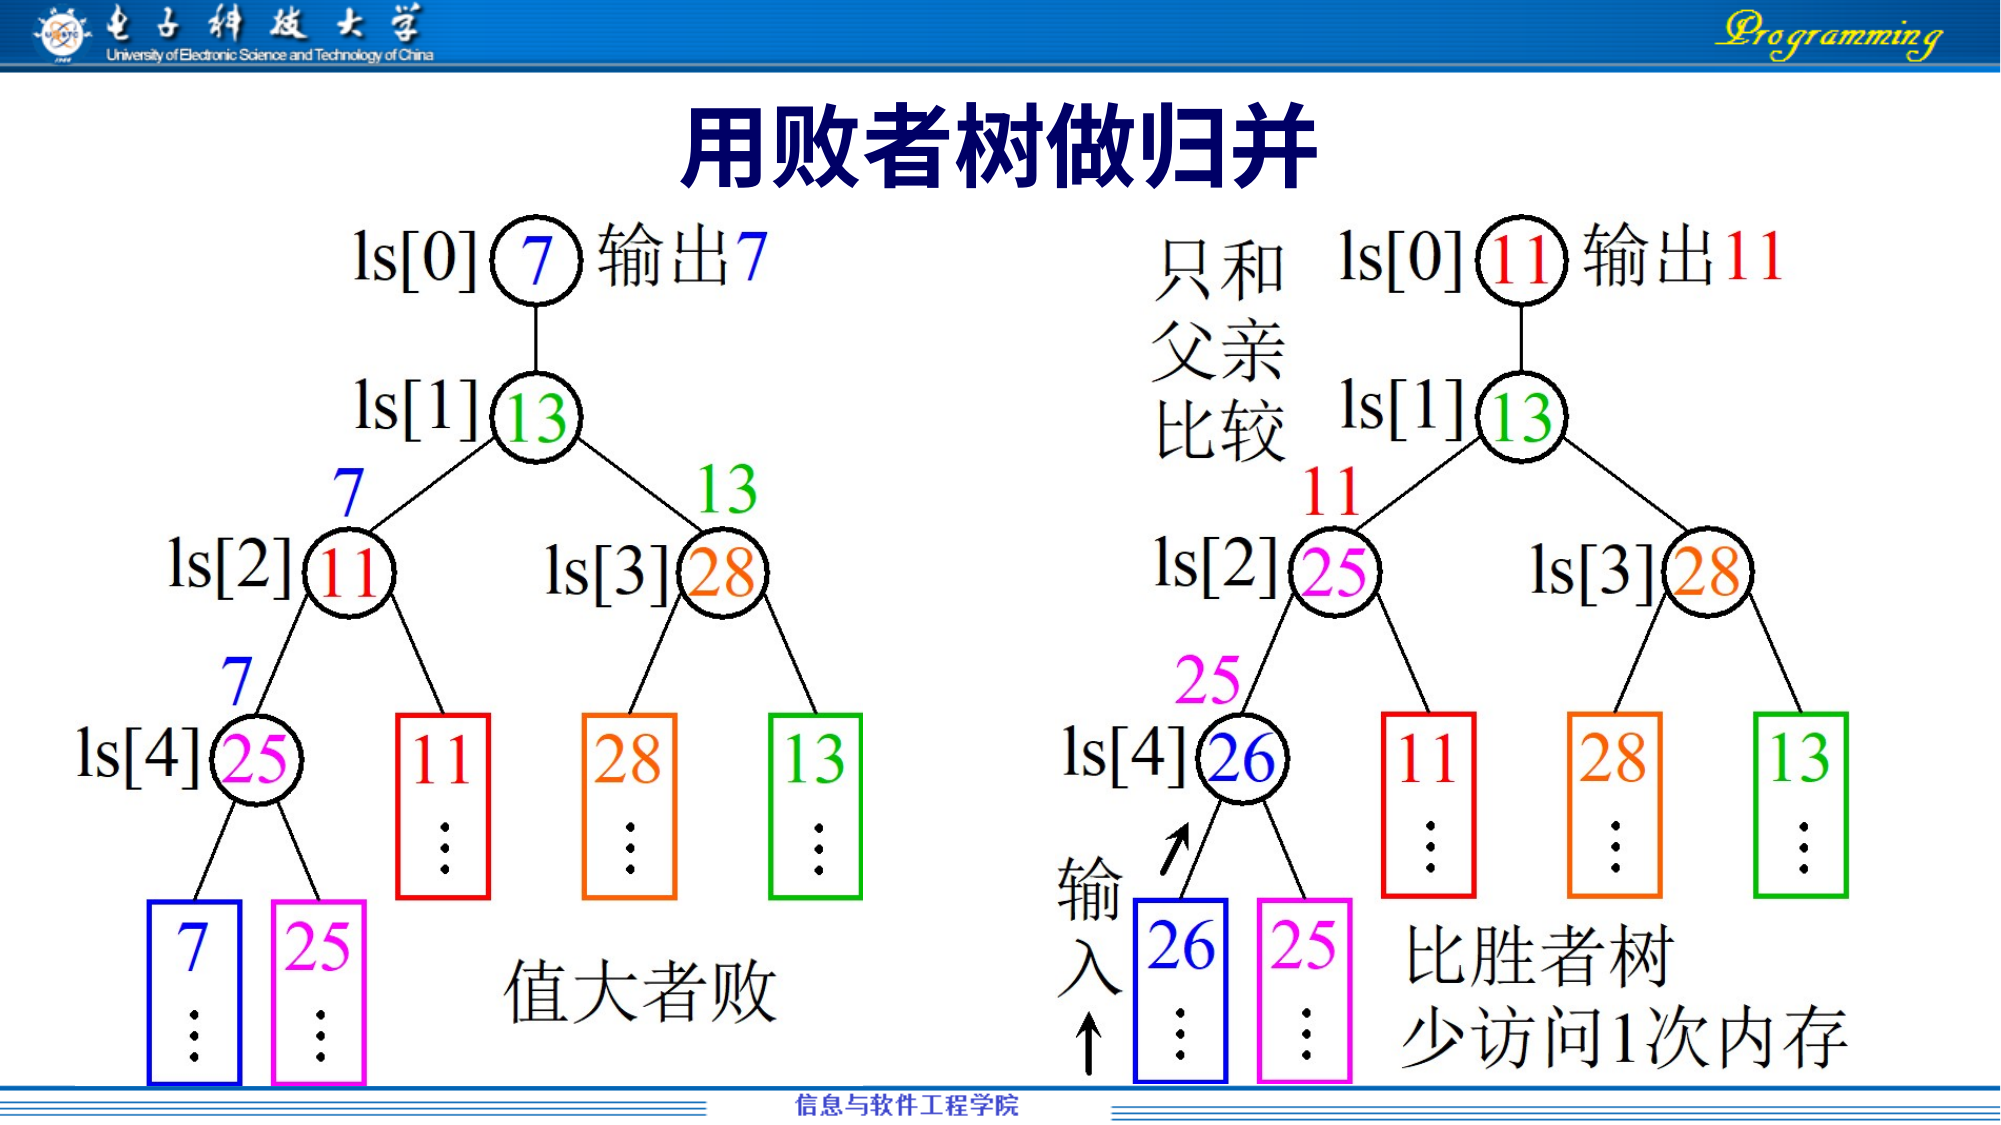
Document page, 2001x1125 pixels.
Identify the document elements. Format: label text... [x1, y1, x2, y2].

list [74, 214, 863, 1086]
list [1055, 214, 1851, 1084]
title 用败者树做归并 [150, 87, 1850, 200]
picture [0, 0, 2001, 1125]
